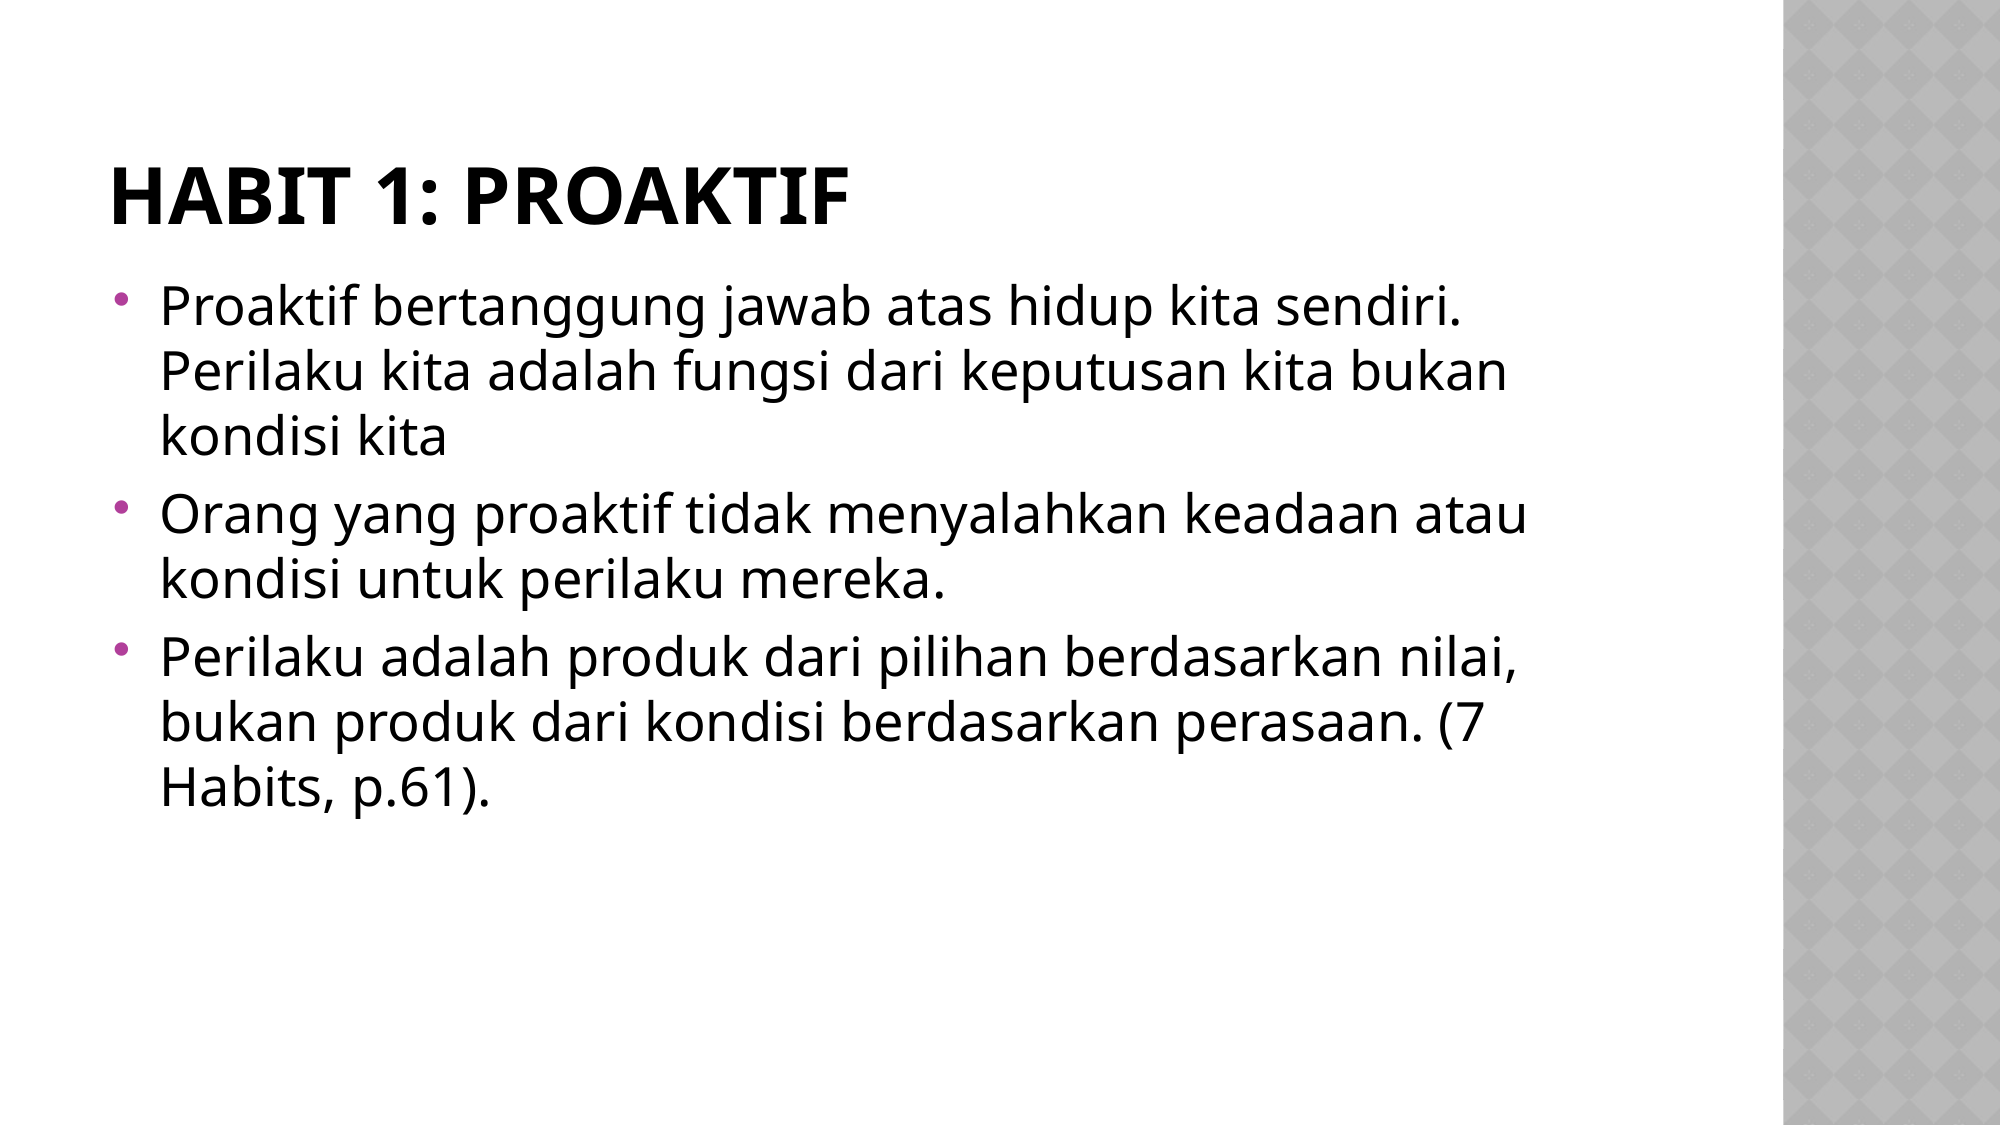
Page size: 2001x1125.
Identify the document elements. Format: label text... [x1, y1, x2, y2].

list Proaktif bertanggung jawab atas hidup kita sendiri. Perilaku kita adalah fungsi dari keputusan kita bukan kondisi kita Orang yang proaktif tidak menyalahkan keadaan atau kondisi untuk perilaku mereka. Perilaku adalah produk dari pilihan berdasarkan nilai, bukan produk dari kondisi berdasarkan perasaan. (7 Habits, p.61). [99, 264, 1684, 1059]
title Habit 1: Proaktif [99, 52, 1684, 240]
